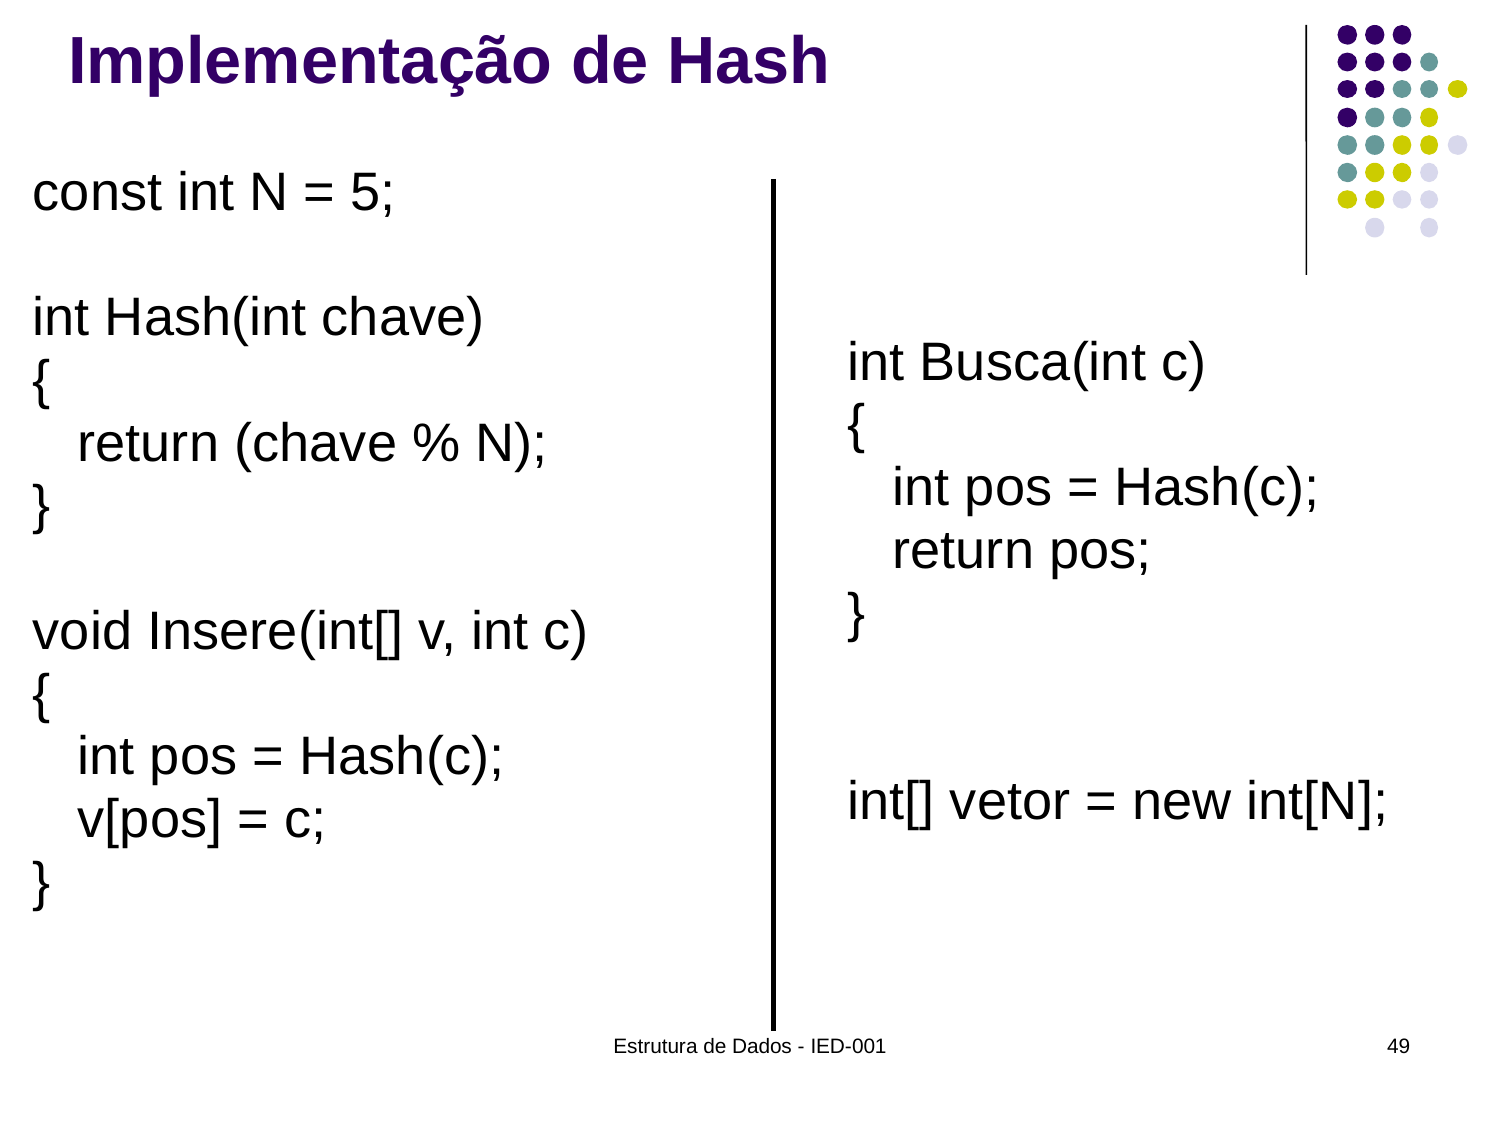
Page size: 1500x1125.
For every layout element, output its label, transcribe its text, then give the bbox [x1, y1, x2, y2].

list const int N = 5; int Hash(int chave) { return (chave % N); } void Insere(int[] v, int c) { int pos = Hash(c); v[pos] = c; } [17, 160, 764, 1083]
slide_number 49 [1074, 1024, 1426, 1101]
footer Estrutura de Dados - IED-001 [512, 1024, 988, 1101]
title Implementação de Hash [53, 17, 1164, 105]
text_box int Busca(int c) { int pos = Hash(c); return pos; } int[] vetor = new int[N]; [832, 255, 1436, 1000]
